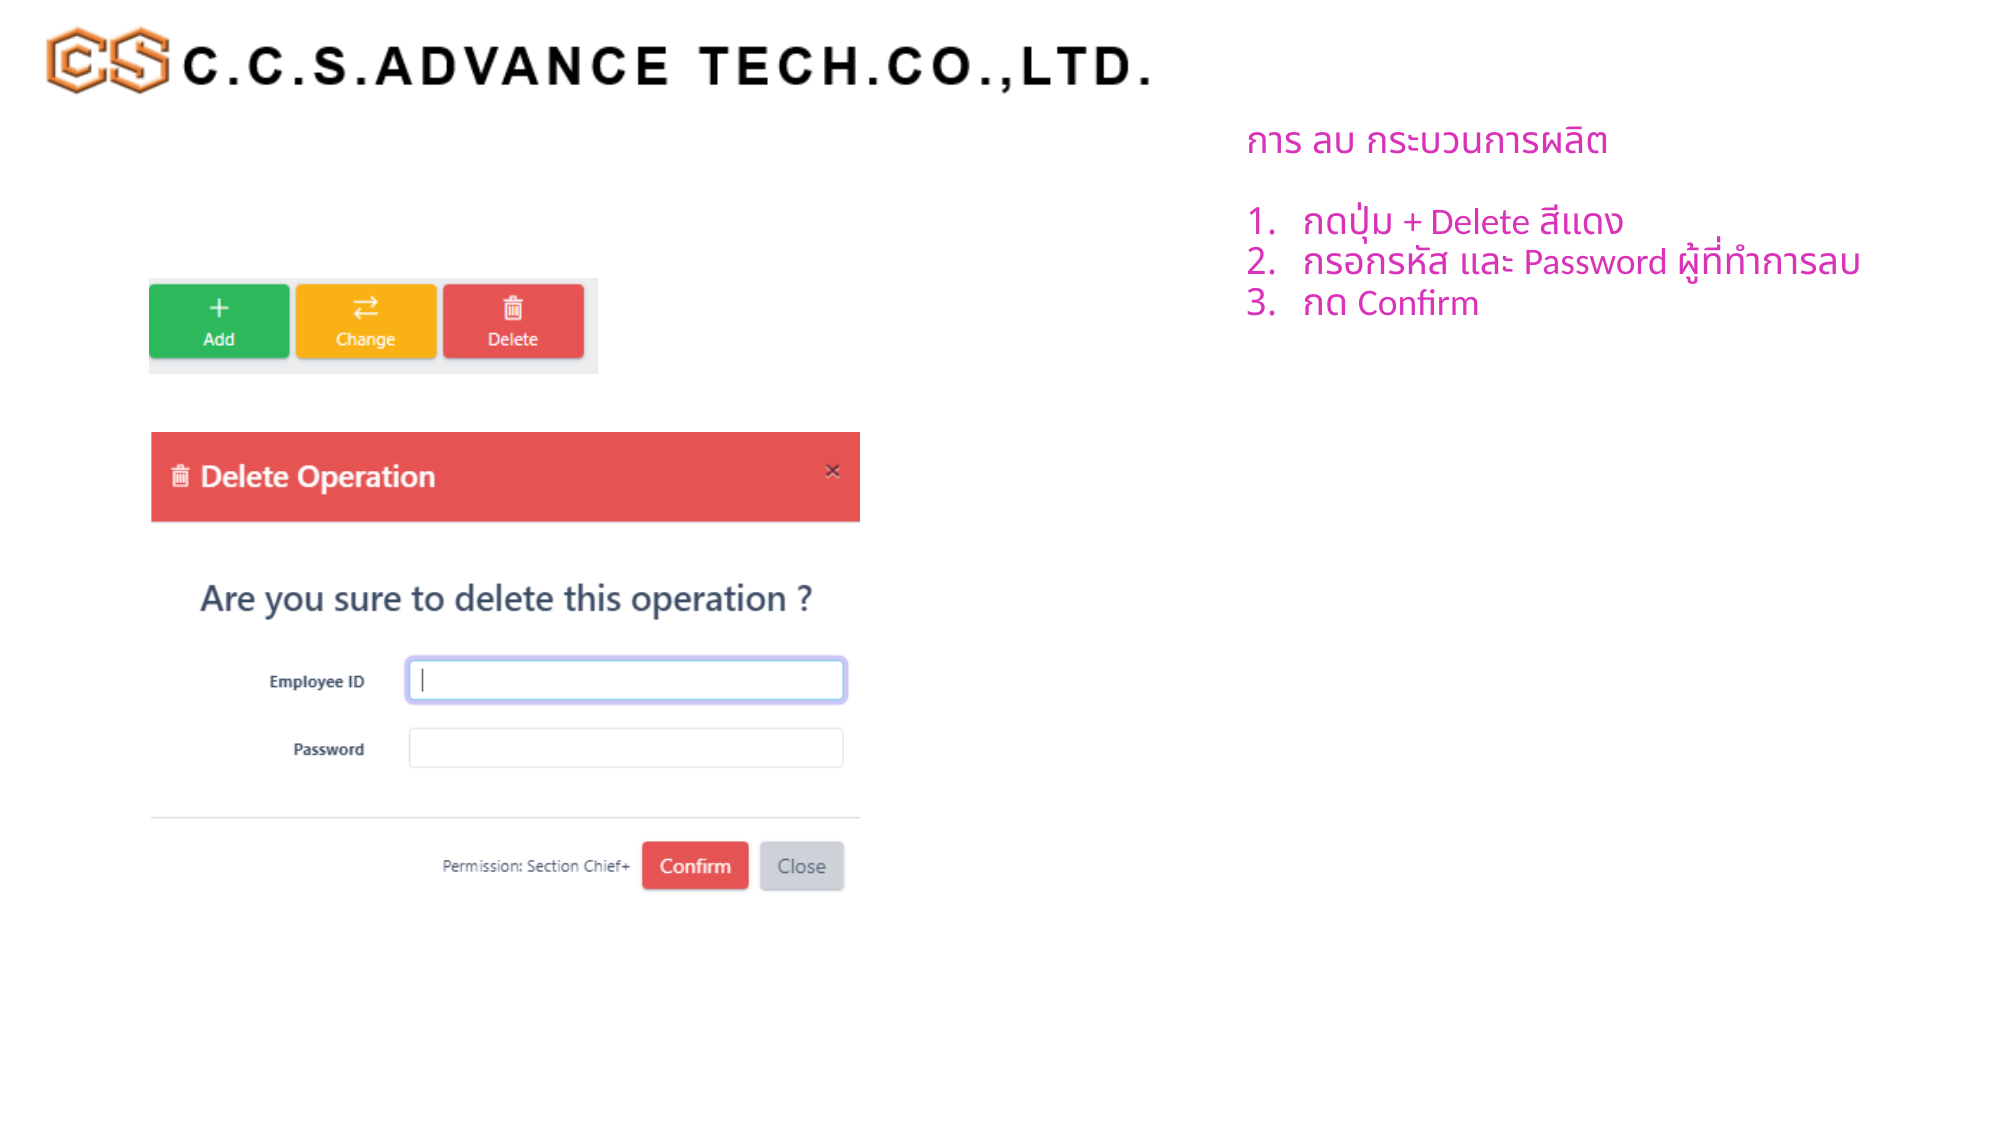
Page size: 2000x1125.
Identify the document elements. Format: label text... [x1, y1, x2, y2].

picture [149, 278, 599, 374]
picture [39, 21, 1172, 110]
picture [151, 432, 860, 906]
text_box การ ลบ กระบวนการผลิต กดปุ่ม + Delete สีแดง กรอกรหัส และ Password ผู้ที่ทำการลบ กด Confirm [1231, 113, 1921, 493]
